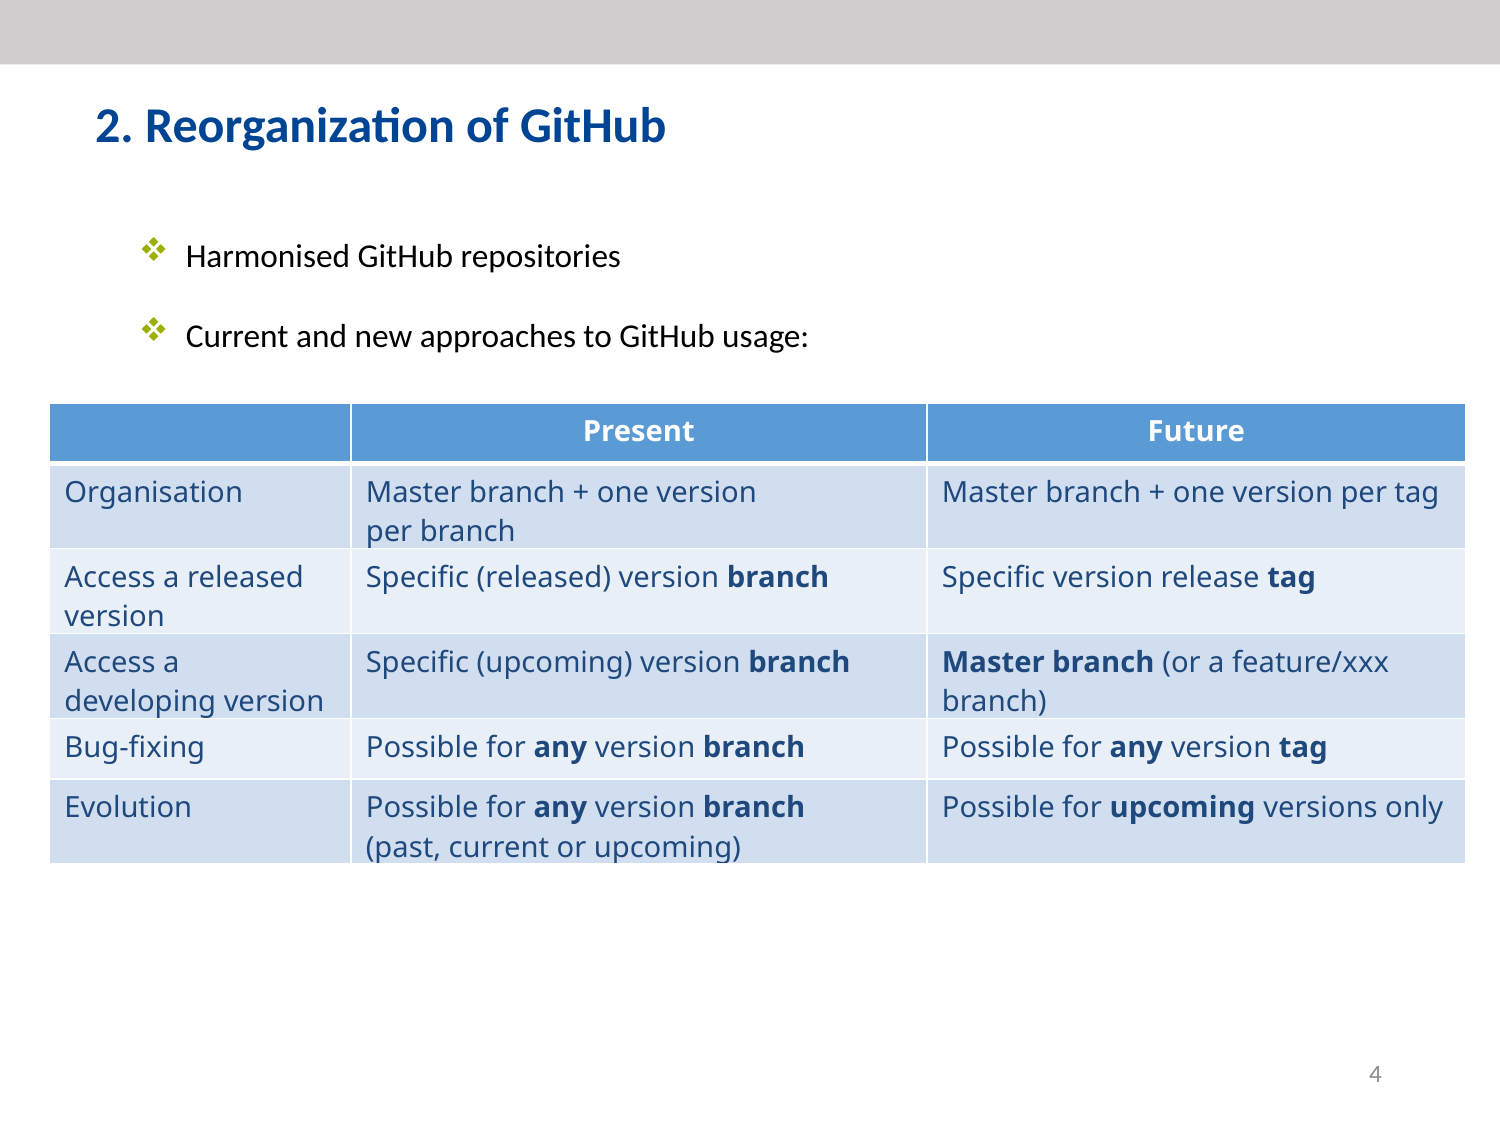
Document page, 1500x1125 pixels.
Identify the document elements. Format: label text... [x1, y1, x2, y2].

slide_number 4 [1059, 1042, 1397, 1103]
table_cell Master branch + one version per branch [352, 466, 926, 548]
table_cell Possible for any version tag [928, 719, 1465, 778]
table_header Future [928, 404, 1465, 461]
text_box [0, 0, 1500, 65]
table_cell Specific (upcoming) version branch [352, 634, 926, 718]
text_box [37, 182, 1438, 327]
table_cell Bug-fixing [50, 719, 350, 778]
table_cell Possible for any version branch (past, current or upcoming) [352, 780, 926, 863]
table_cell Possible for any version branch [352, 719, 926, 778]
table_cell Access a developing version [50, 634, 350, 718]
table_cell Possible for upcoming versions only [928, 780, 1465, 863]
table_cell Specific version release tag [928, 549, 1465, 633]
text_box Harmonised GitHub repositories Current and new approaches to GitHub usage: [49, 186, 1450, 362]
table_cell Organisation [50, 466, 350, 548]
table_cell Evolution [50, 780, 350, 863]
table_cell Master branch (or a feature/xxx branch) [928, 634, 1465, 718]
table_header [50, 404, 350, 461]
table_cell Access a released version [50, 549, 350, 633]
table_cell Master branch + one version per tag [928, 466, 1465, 548]
text_box 2. Reorganization of GitHub [80, 85, 1348, 160]
table_cell Specific (released) version branch [352, 549, 926, 633]
table_header Present [352, 404, 926, 461]
